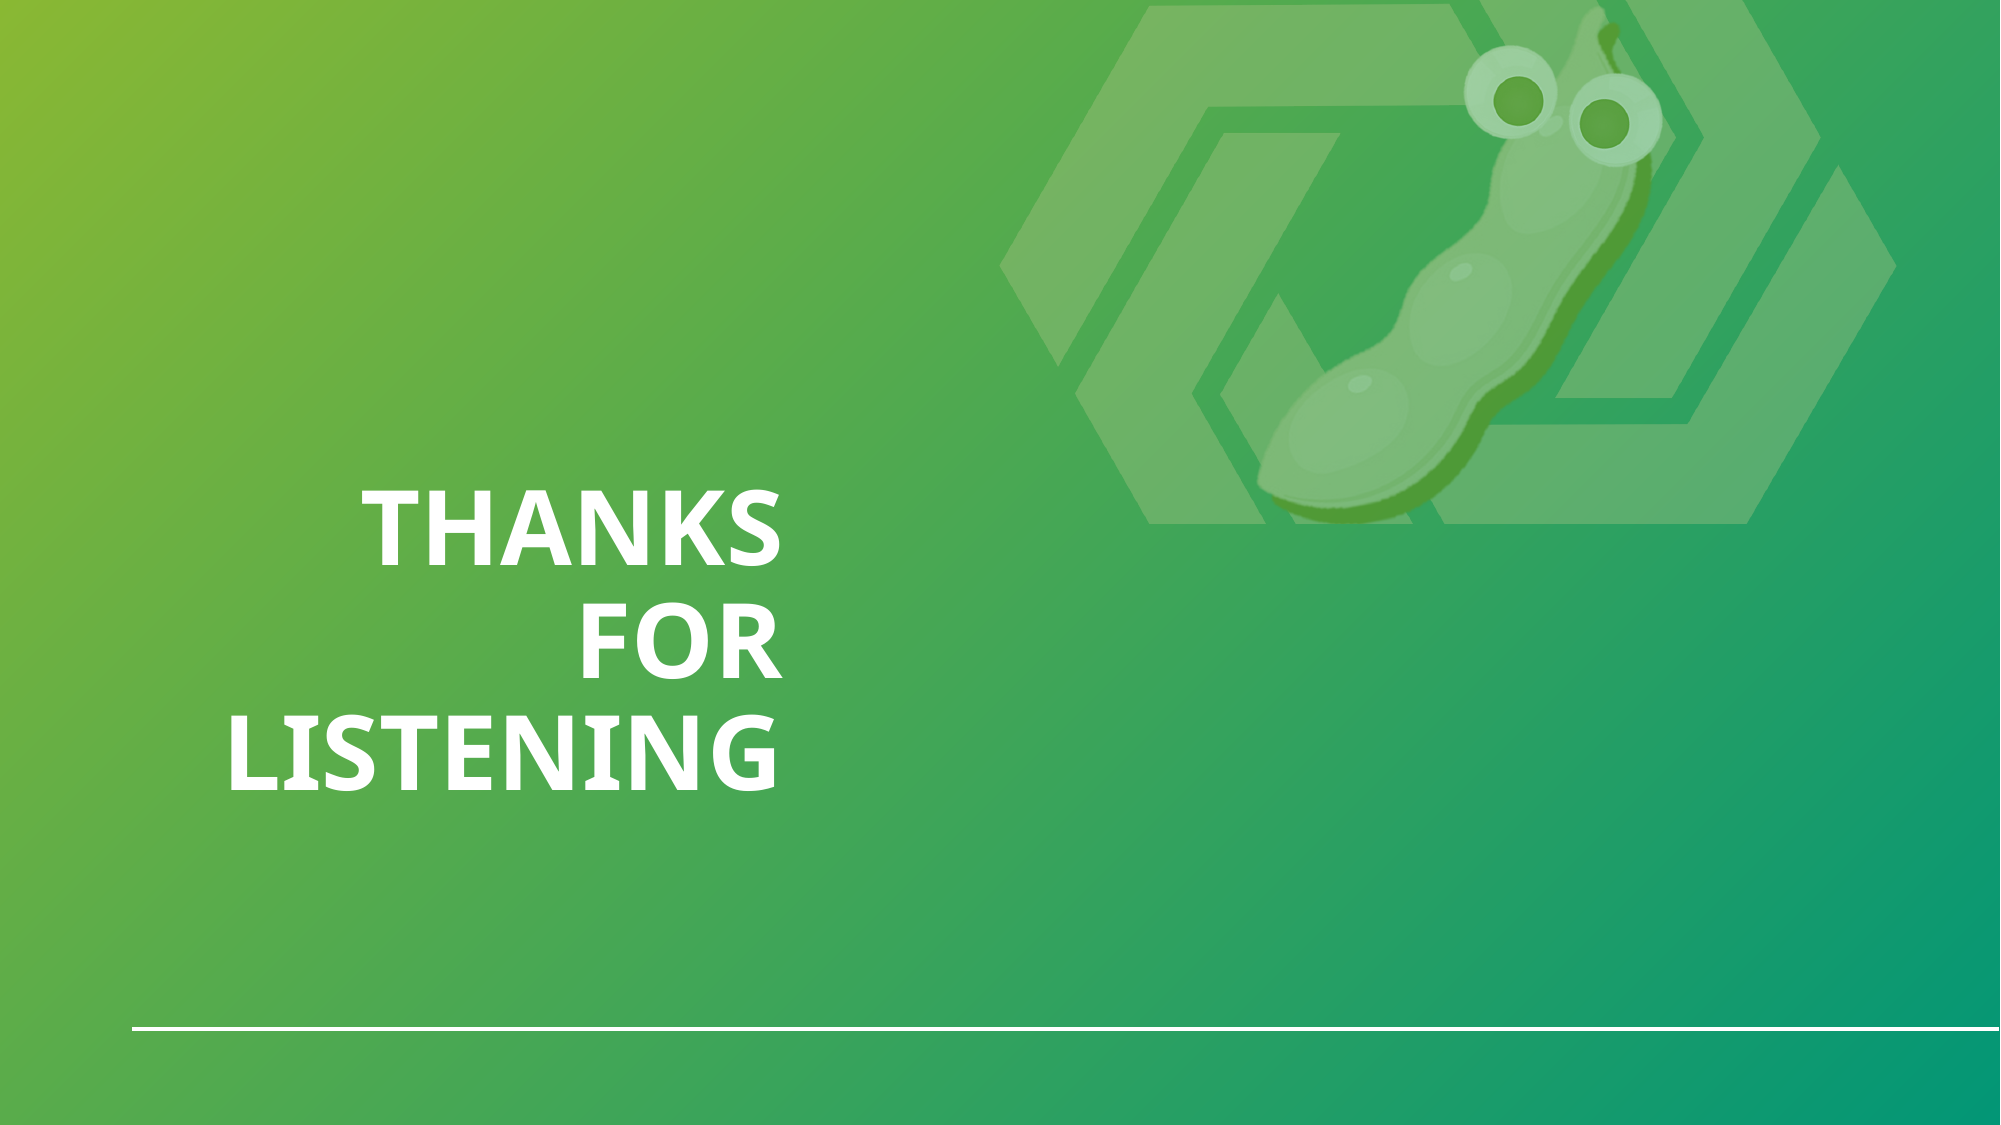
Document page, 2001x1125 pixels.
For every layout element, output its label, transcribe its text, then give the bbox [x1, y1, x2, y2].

text_box [0, 0, 2000, 1125]
title Thanks for listening [130, 225, 799, 821]
picture [895, 0, 2000, 524]
